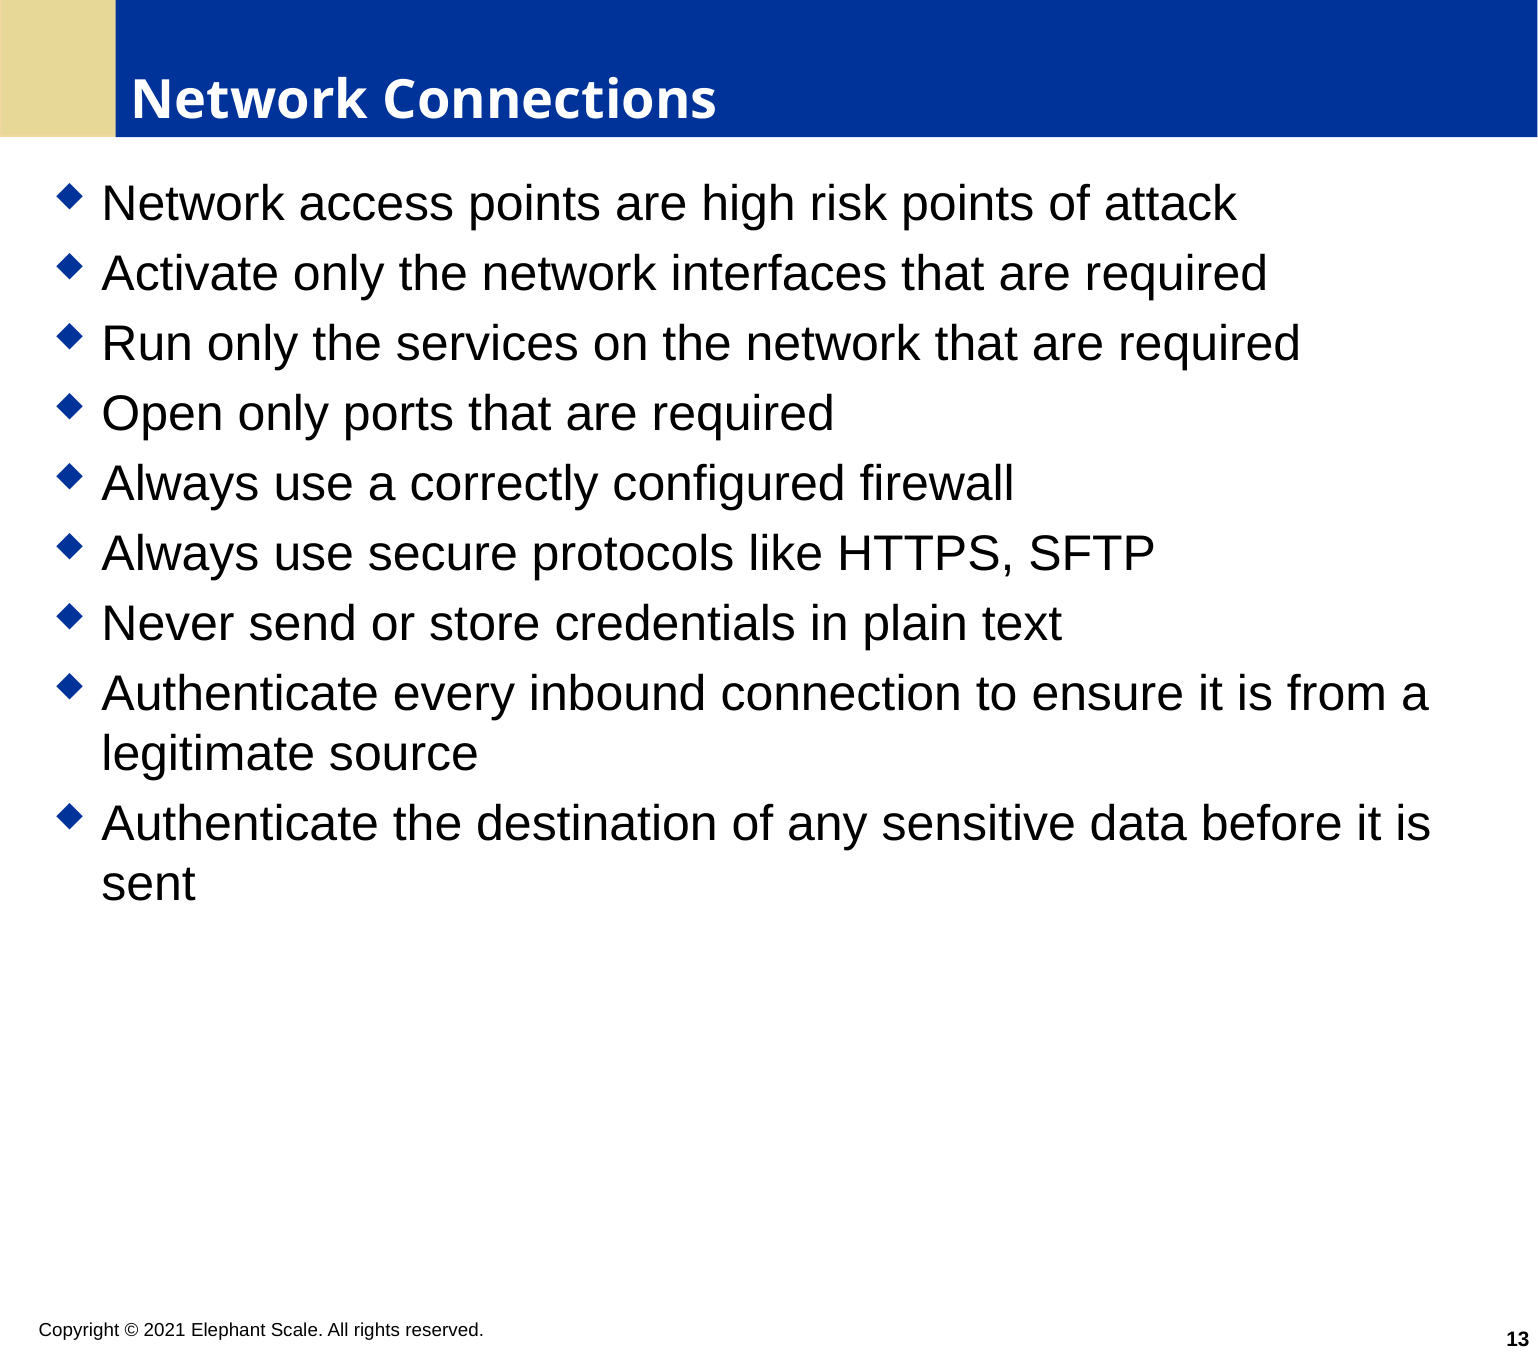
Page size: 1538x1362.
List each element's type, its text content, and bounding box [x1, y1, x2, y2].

footer Copyright © 2021 Elephant Scale. All rights reserved. [38, 1317, 932, 1341]
slide_number 13 [1439, 1305, 1530, 1352]
title Network Connections [115, 0, 1538, 138]
picture [0, 0, 115, 137]
list Network access points are high risk points of attack Activate only the network interfaces that are required Run only the services on the network that are required Open only ports that are required Always use a correctly configured firewall Always use secure protocols like HTTPS, SFTP Never send or store credentials in plain text Authenticate every inbound connection to ensure it is from a legitimate source Authenticate the destination of any sensitive data before it is sent [38, 162, 1500, 1284]
